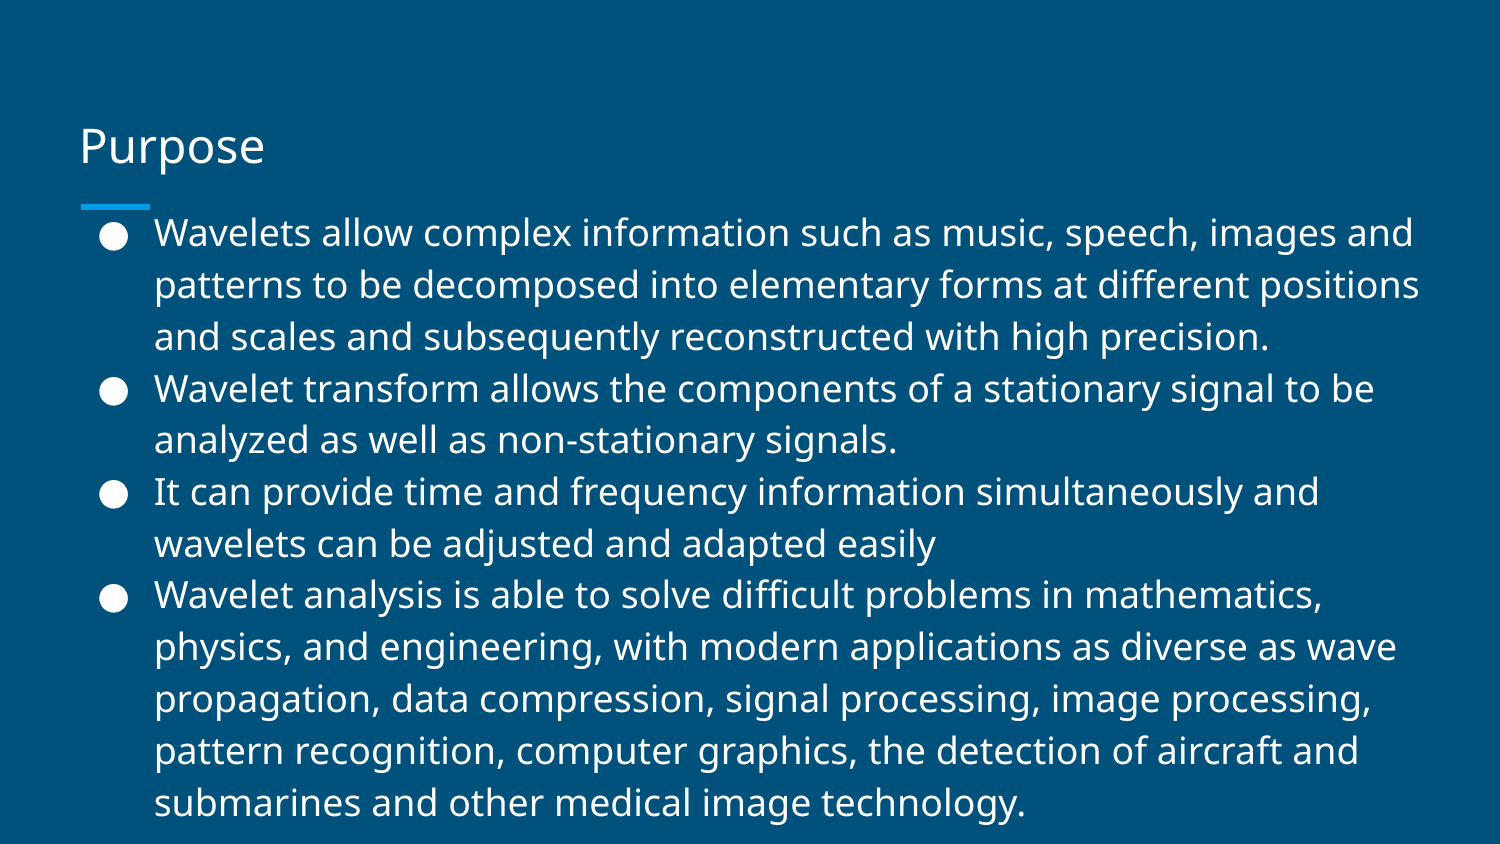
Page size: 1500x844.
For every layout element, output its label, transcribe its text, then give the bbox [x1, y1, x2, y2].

list Wavelets allow complex information such as music, speech, images and patterns to be decomposed into elementary forms at different positions and scales and subsequently reconstructed with high precision. Wavelet transform allows the components of a stationary signal to be analyzed as well as non-stationary signals. It can provide time and frequency information simultaneously and wavelets can be adjusted and adapted easily Wavelet analysis is able to solve difficult problems in mathematics, physics, and engineering, with modern applications as diverse as wave propagation, data compression, signal processing, image processing, pattern recognition, computer graphics, the detection of aircraft and submarines and other medical image technology. [63, 187, 1437, 821]
title Purpose [63, 75, 1437, 187]
